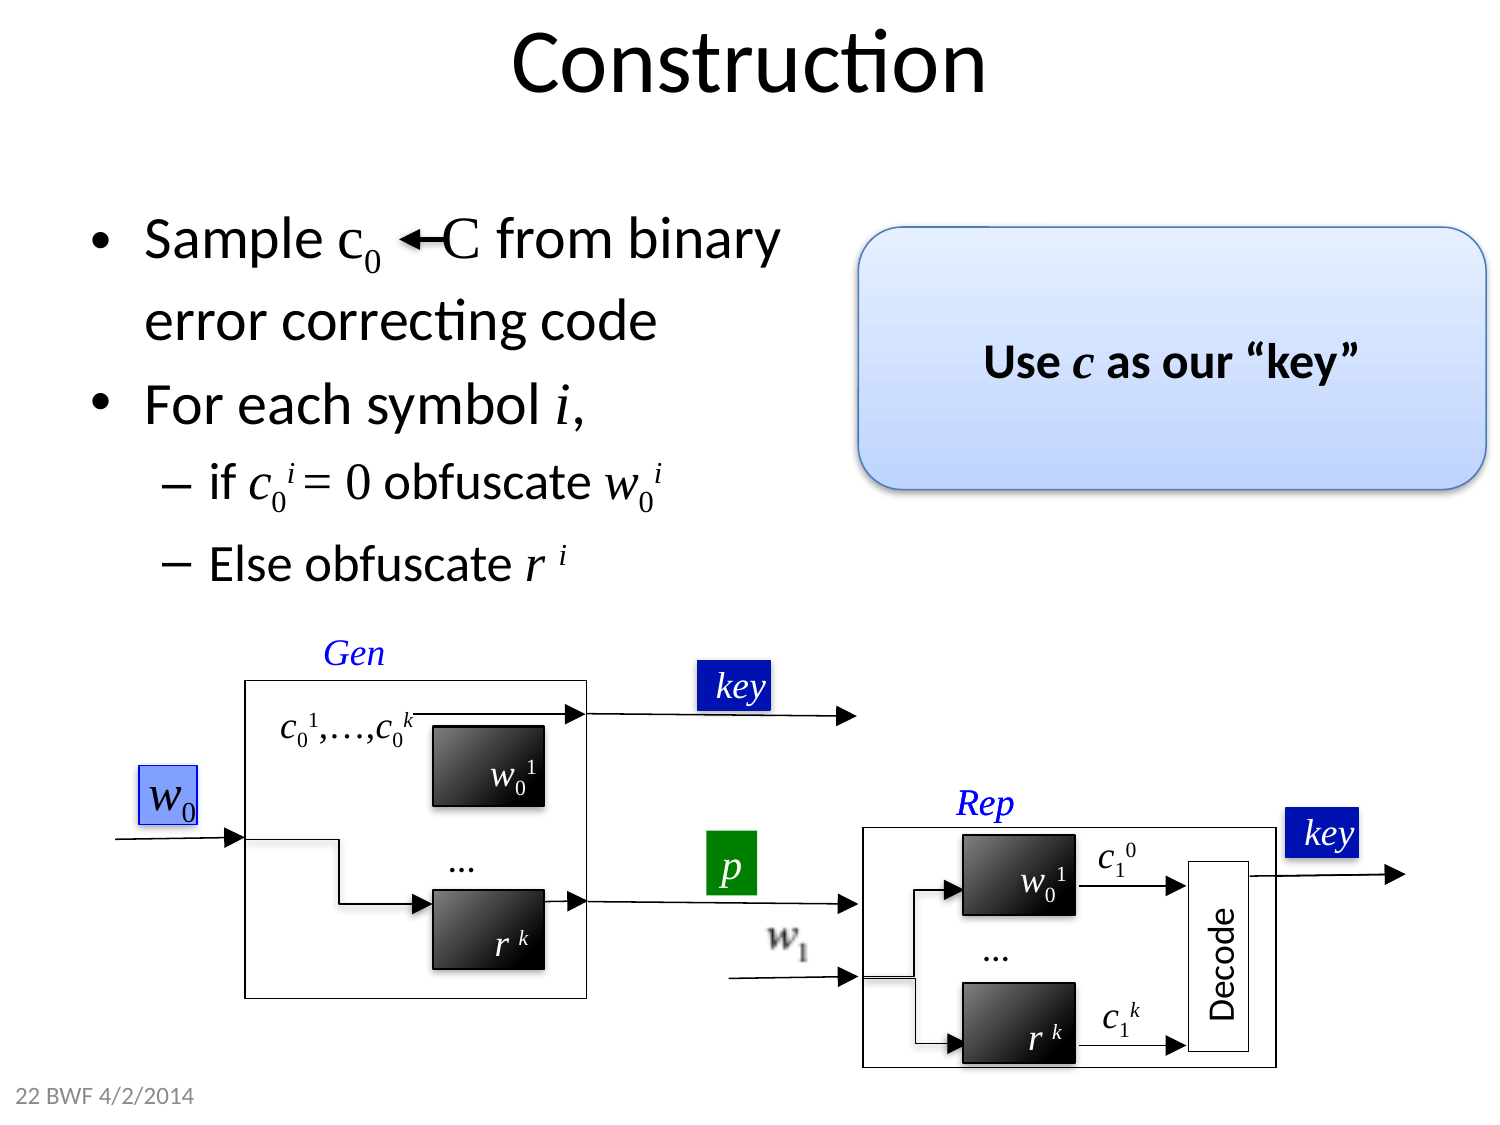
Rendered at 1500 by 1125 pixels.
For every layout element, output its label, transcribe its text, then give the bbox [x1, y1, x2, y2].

text_box [1103, 1046, 1181, 1068]
text_box Use c as our “key” [857, 226, 1487, 491]
text_box [239, 620, 587, 899]
text_box [1249, 877, 1276, 883]
text_box [852, 770, 1276, 1068]
text_box [1249, 873, 1406, 877]
text_box [244, 839, 433, 905]
text_box [966, 887, 1181, 978]
text_box p [706, 830, 758, 896]
text_box [760, 908, 811, 967]
text_box [697, 660, 701, 711]
text_box [432, 889, 568, 982]
text_box key [701, 653, 782, 712]
text_box [239, 906, 587, 999]
text_box [239, 846, 587, 988]
text_box [589, 901, 846, 905]
text_box [862, 978, 969, 1044]
text_box [963, 835, 1100, 921]
text_box [418, 715, 587, 723]
slide_number [0, 1065, 350, 1125]
text_box [862, 889, 965, 977]
text_box [586, 713, 858, 717]
text_box [432, 726, 570, 815]
text_box [1281, 800, 1378, 862]
text_box [128, 752, 217, 829]
text_box [963, 982, 1101, 1076]
title Construction [75, 0, 1425, 150]
list Sample c0 C from binary error correcting code For each symbol i, if c0i = 0 obfuscate w0i Else obfuscate r i [75, 190, 863, 607]
